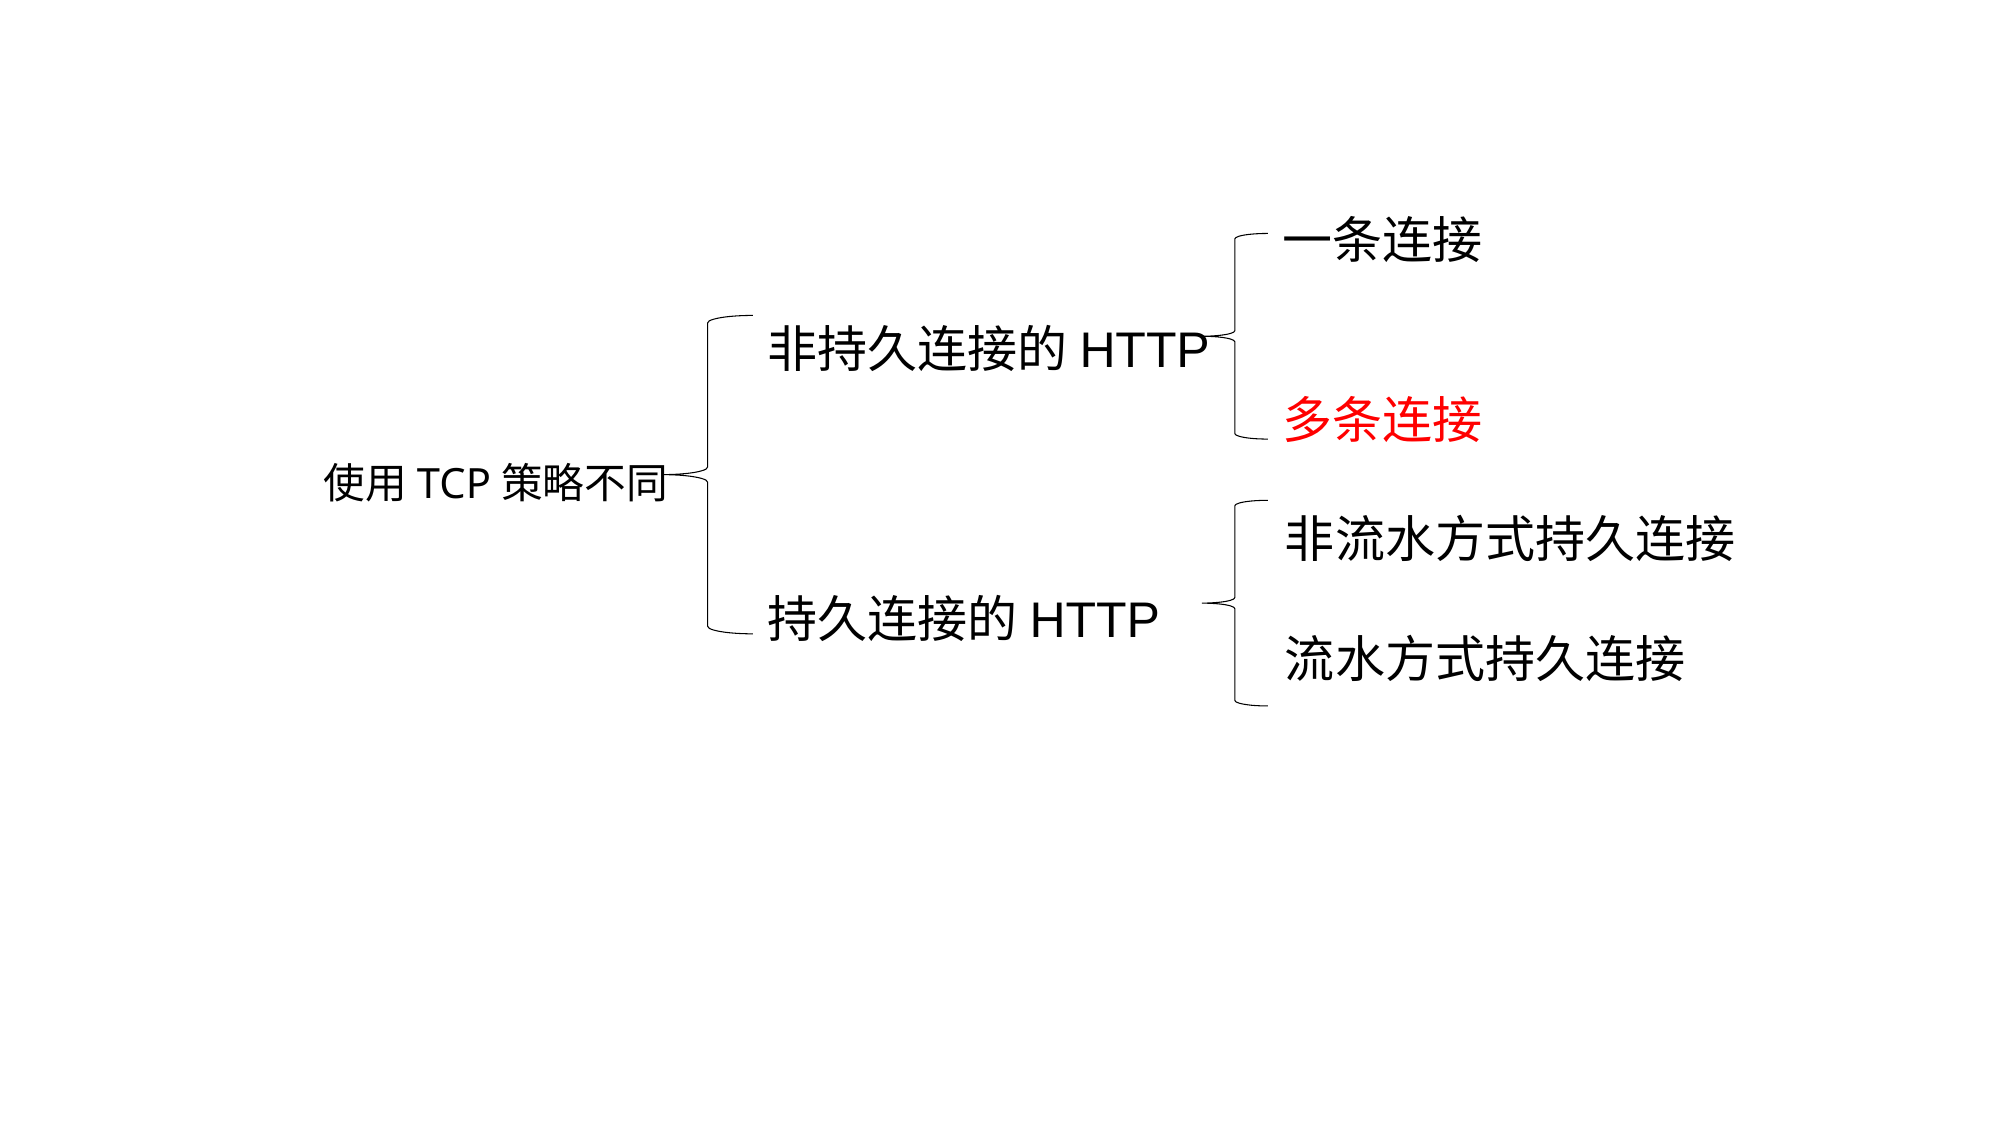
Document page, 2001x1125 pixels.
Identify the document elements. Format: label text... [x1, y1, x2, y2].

text_box [662, 314, 752, 635]
text_box 使用TCP策略不同 [308, 424, 690, 514]
text_box [1201, 499, 1268, 707]
text_box 一条连接 多条连接 [1267, 171, 1783, 457]
text_box 非流水方式持久连接 流水方式持久连接 [1270, 500, 1750, 696]
text_box 非持久连接的HTTP 持久连接的HTTP [752, 280, 1268, 656]
text_box [1201, 232, 1267, 440]
